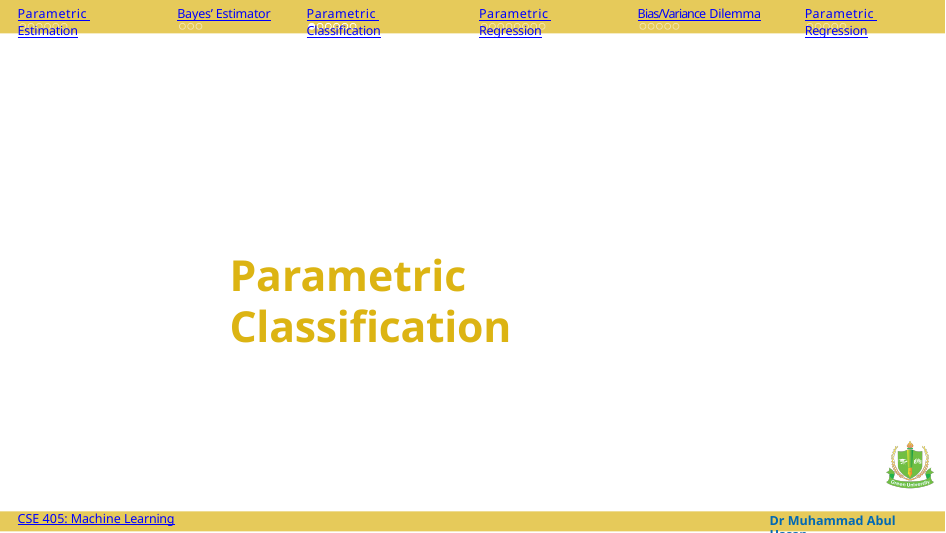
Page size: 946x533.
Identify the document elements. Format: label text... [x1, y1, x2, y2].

text_box Bias/Variance Dilemma [635, 4, 771, 24]
text_box Parametric Classification [227, 246, 718, 352]
title Parametric Estimation [15, 4, 144, 96]
text_box Parametric Regression [477, 4, 604, 41]
picture [881, 436, 939, 493]
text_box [480, 22, 546, 30]
text_box Parametric Regression [802, 4, 930, 41]
text_box CSE 405: Machine Learning [15, 513, 176, 528]
text_box Parametric Classification [304, 4, 445, 41]
footer Dr Muhammad Abul Hasan [767, 513, 930, 533]
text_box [178, 22, 203, 30]
text_box [0, 511, 945, 532]
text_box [806, 22, 847, 30]
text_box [308, 22, 357, 30]
text_box Bayes’ Estimator [175, 4, 273, 24]
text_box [639, 22, 680, 30]
